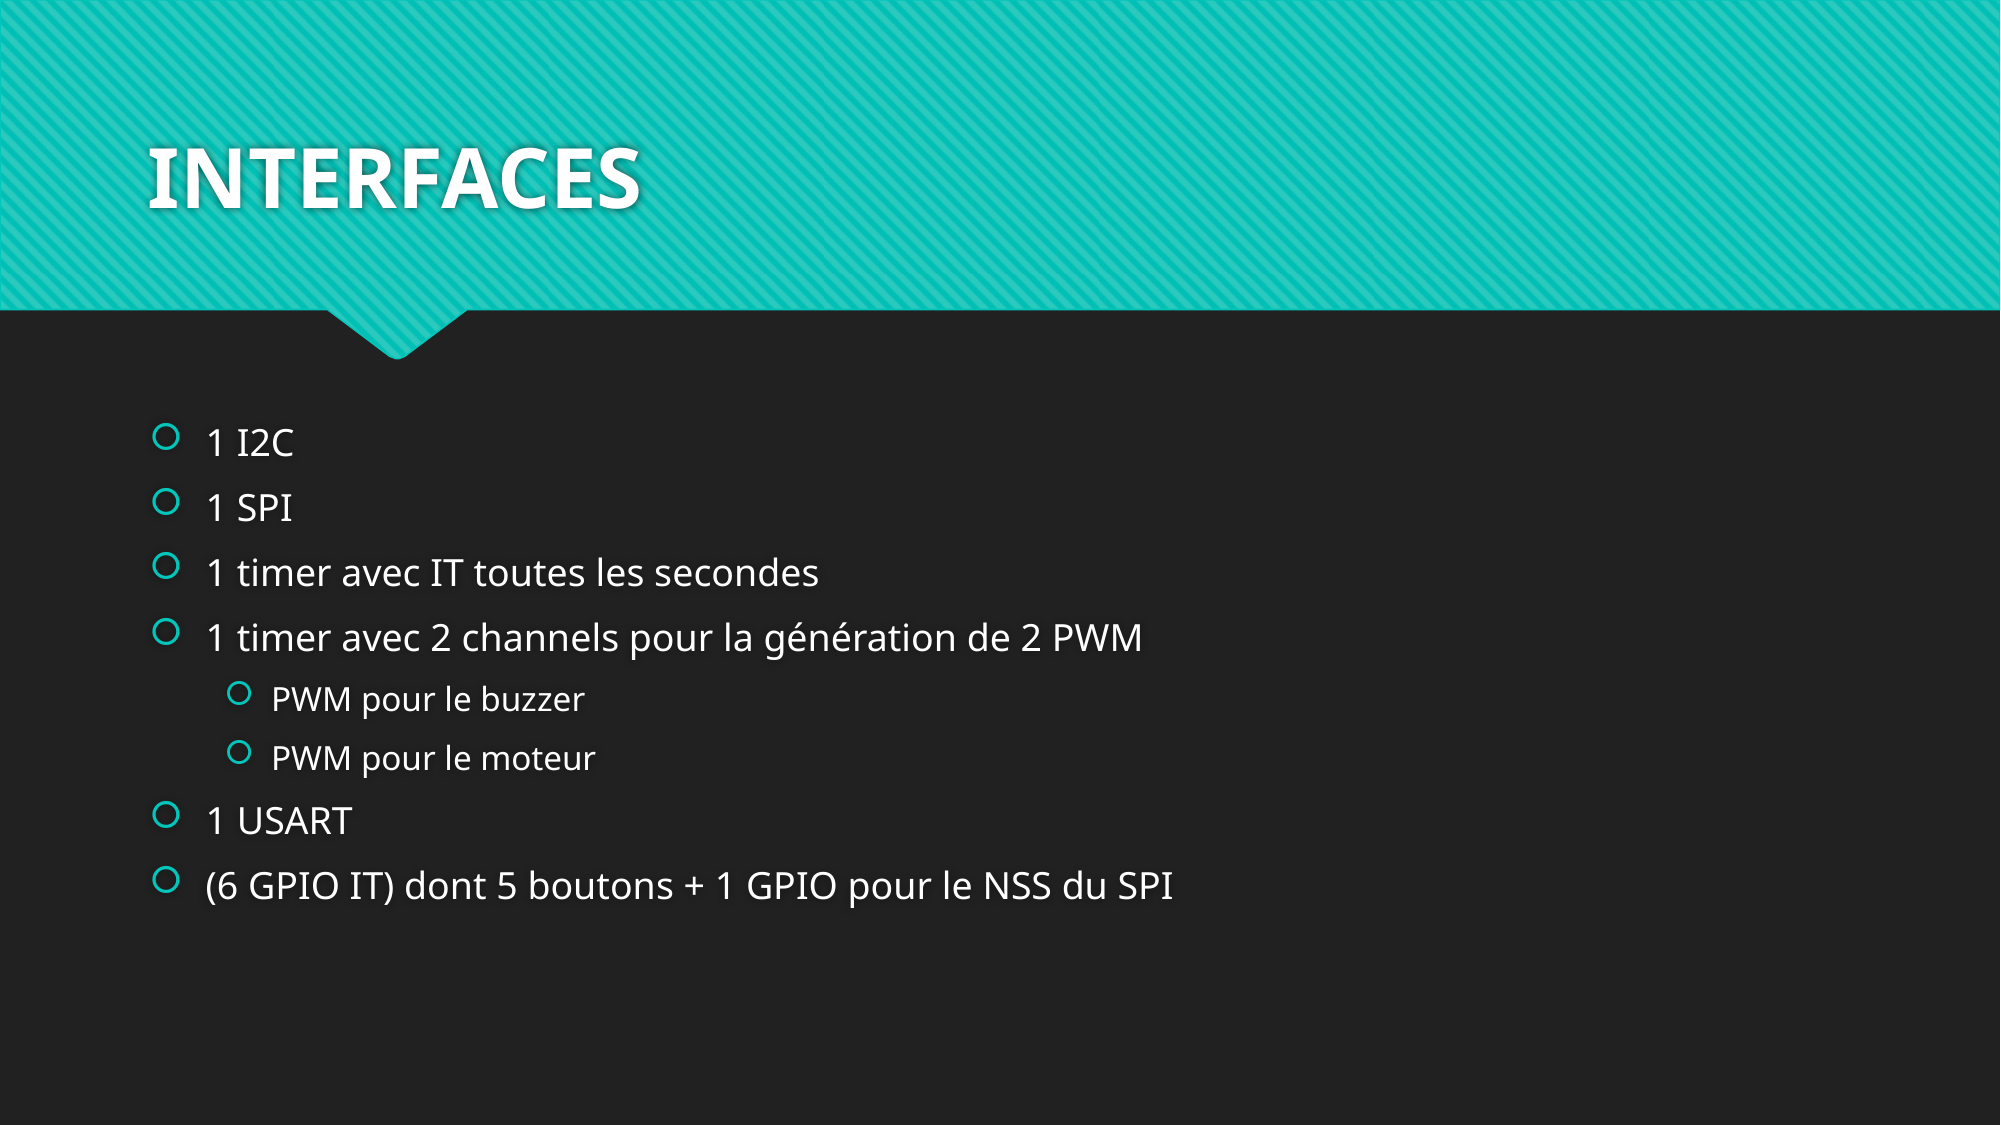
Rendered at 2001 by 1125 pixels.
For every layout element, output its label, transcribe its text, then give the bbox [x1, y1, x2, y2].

title INTERFACES [132, 73, 1868, 233]
list 1 I2C 1 SPI 1 timer avec IT toutes les secondes 1 timer avec 2 channels pour la génération de 2 PWM PWM pour le buzzer PWM pour le moteur 1 USART (6 GPIO IT) dont 5 boutons + 1 GPIO pour le NSS du SPI [134, 364, 1866, 962]
